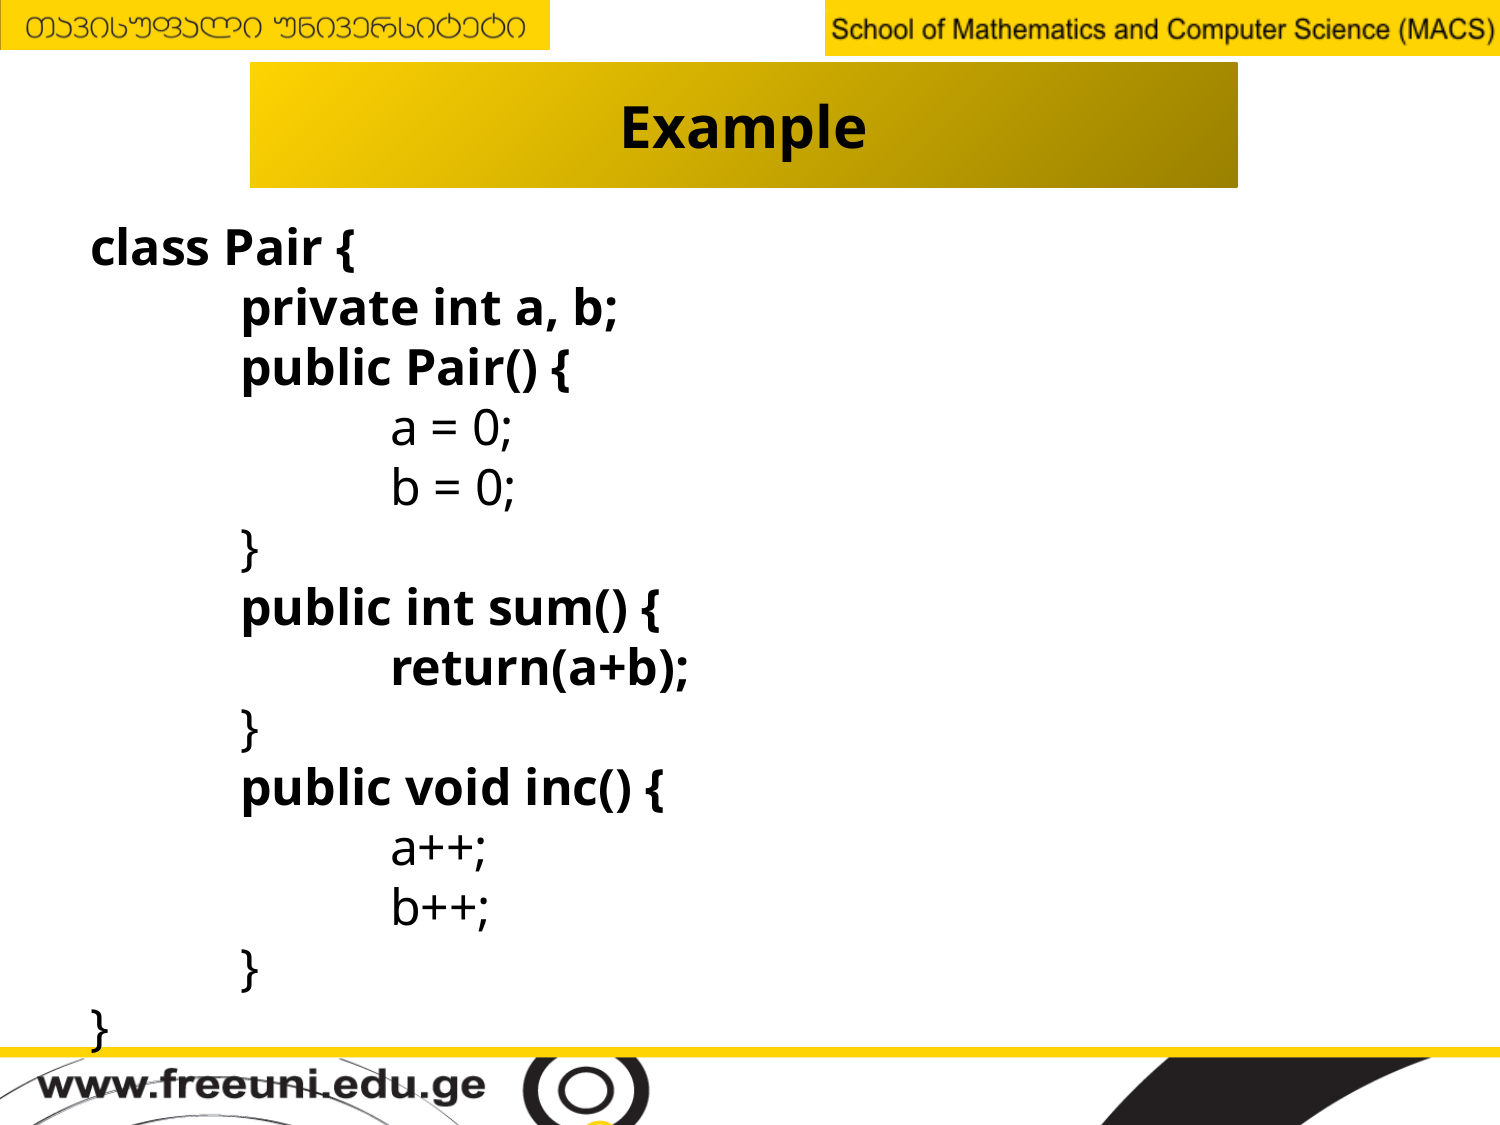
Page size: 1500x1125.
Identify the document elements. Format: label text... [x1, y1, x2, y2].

picture [0, 1047, 1500, 1125]
picture [0, 0, 551, 50]
text_box Example [249, 62, 1238, 188]
text_box class Pair { private int a, b; public Pair() { a = 0; b = 0; } public int sum() { return(a+b); } public void inc() { a++; b++; } } [74, 208, 1425, 1045]
picture [824, 0, 1500, 56]
